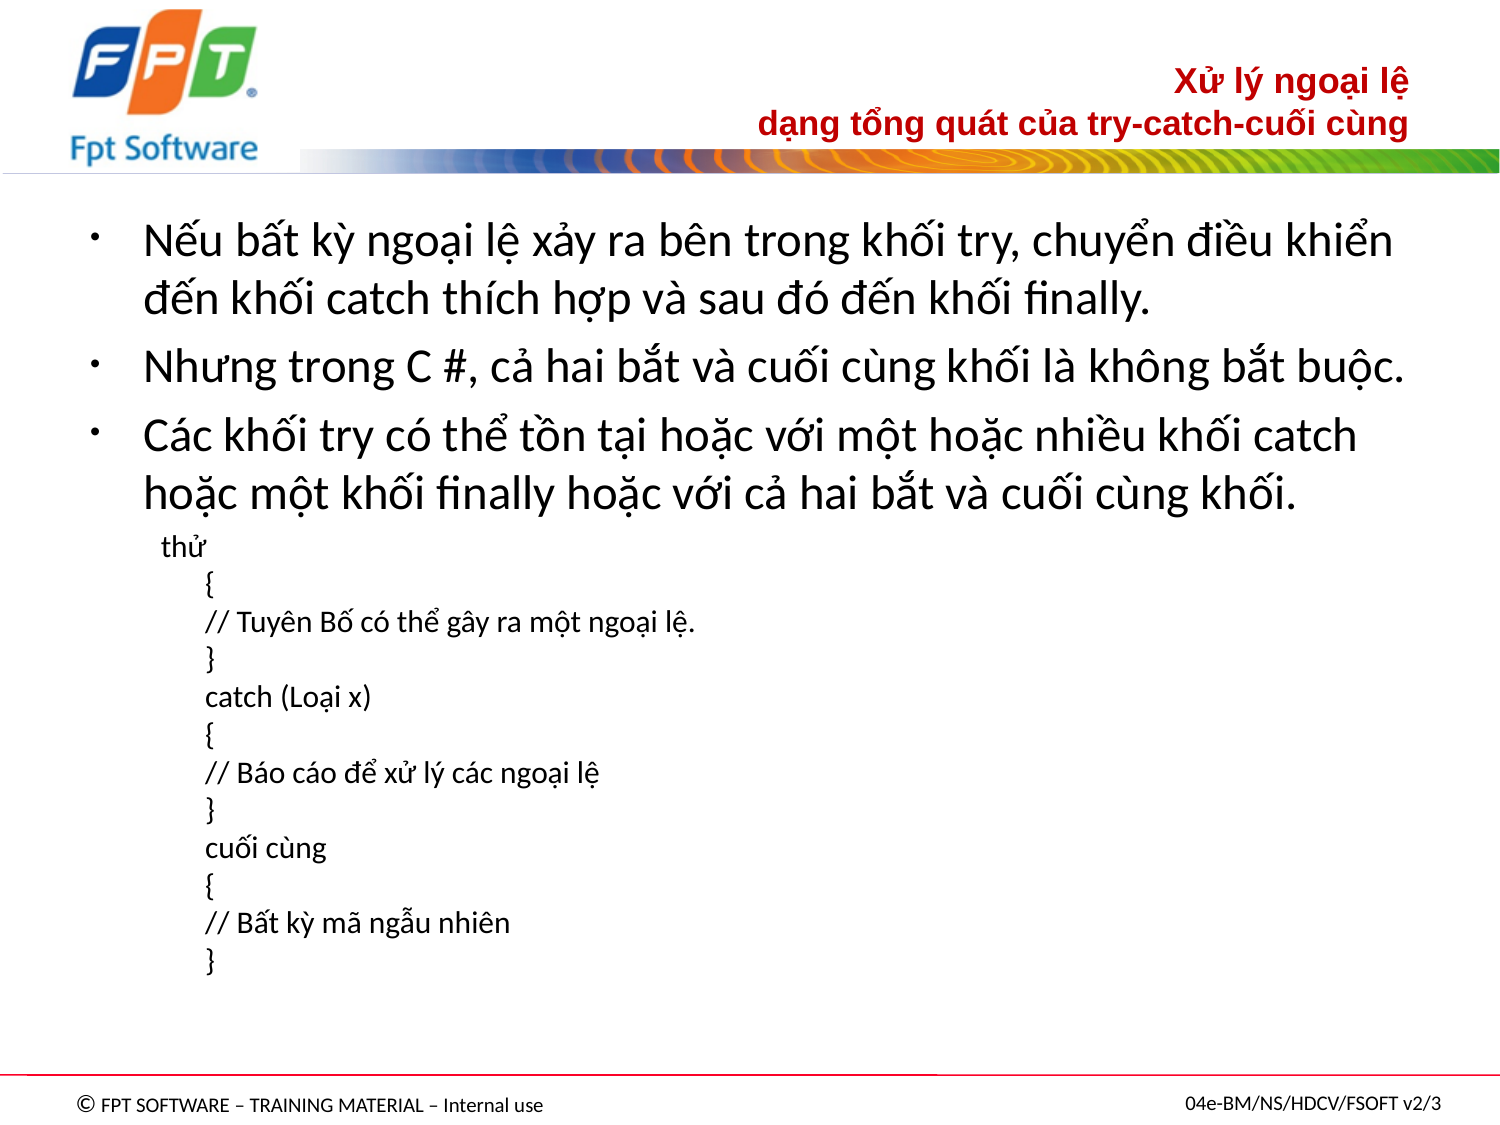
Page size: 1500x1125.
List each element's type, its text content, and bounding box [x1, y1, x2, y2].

list Nếu bất kỳ ngoại lệ xảy ra bên trong khối try, chuyển điều khiển đến khối catch thích hợp và sau đó đến khối finally. Nhưng trong C #, cả hai bắt và cuối cùng khối là không bắt buộc. Các khối try có thể tồn tại hoặc với một hoặc nhiều khối catch hoặc một khối finally hoặc với cả hai bắt và cuối cùng khối. thử { // Tuyên Bố có thể gây ra một ngoại lệ. } catch (Loại x) { // Báo cáo để xử lý các ngoại lệ } cuối cùng { // Bất kỳ mã ngẫu nhiên } [74, 199, 1426, 1006]
picture [0, 8, 1500, 300]
title Xử lý ngoại lệ dạng tổng quát của try-catch-cuối cùng [249, 49, 1426, 151]
